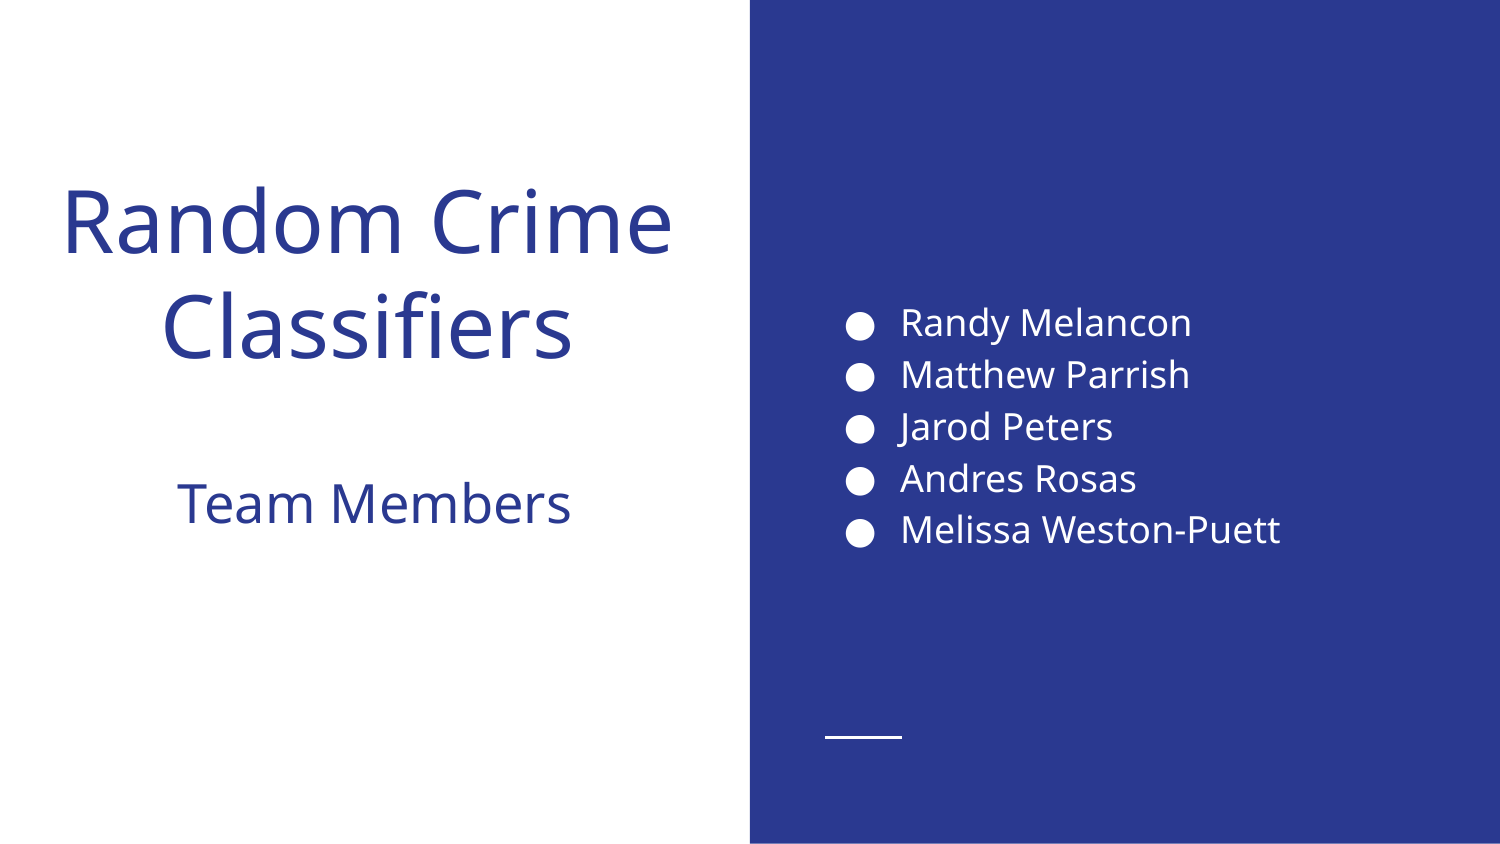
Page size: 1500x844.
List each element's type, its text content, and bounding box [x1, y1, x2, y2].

title Random Crime Classifiers [35, 134, 700, 392]
subtitle Team Members [43, 454, 708, 663]
list Randy Melancon Matthew Parrish Jarod Peters Andres Rosas Melissa Weston-Puett [810, 118, 1440, 725]
